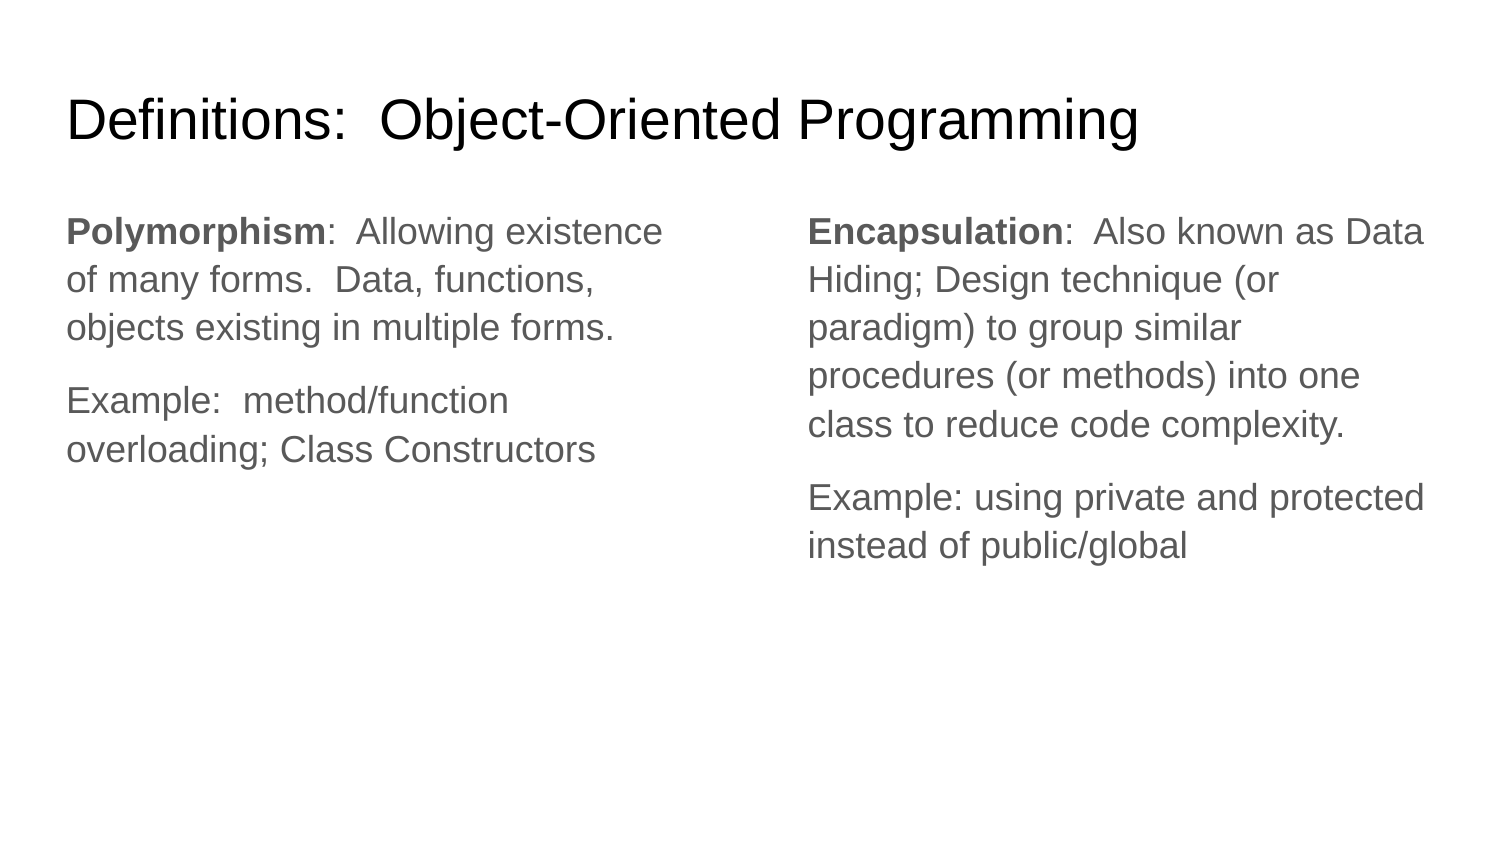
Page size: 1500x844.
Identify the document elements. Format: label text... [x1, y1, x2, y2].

title Definitions: Object-Oriented Programming [51, 72, 1449, 167]
list Polymorphism: Allowing existence of many forms. Data, functions, objects existing in multiple forms. Example: method/function overloading; Class Constructors [51, 189, 708, 750]
list Encapsulation: Also known as Data Hiding; Design technique (or paradigm) to group similar procedures (or methods) into one class to reduce code complexity. Example: using private and protected instead of public/global [792, 189, 1449, 750]
